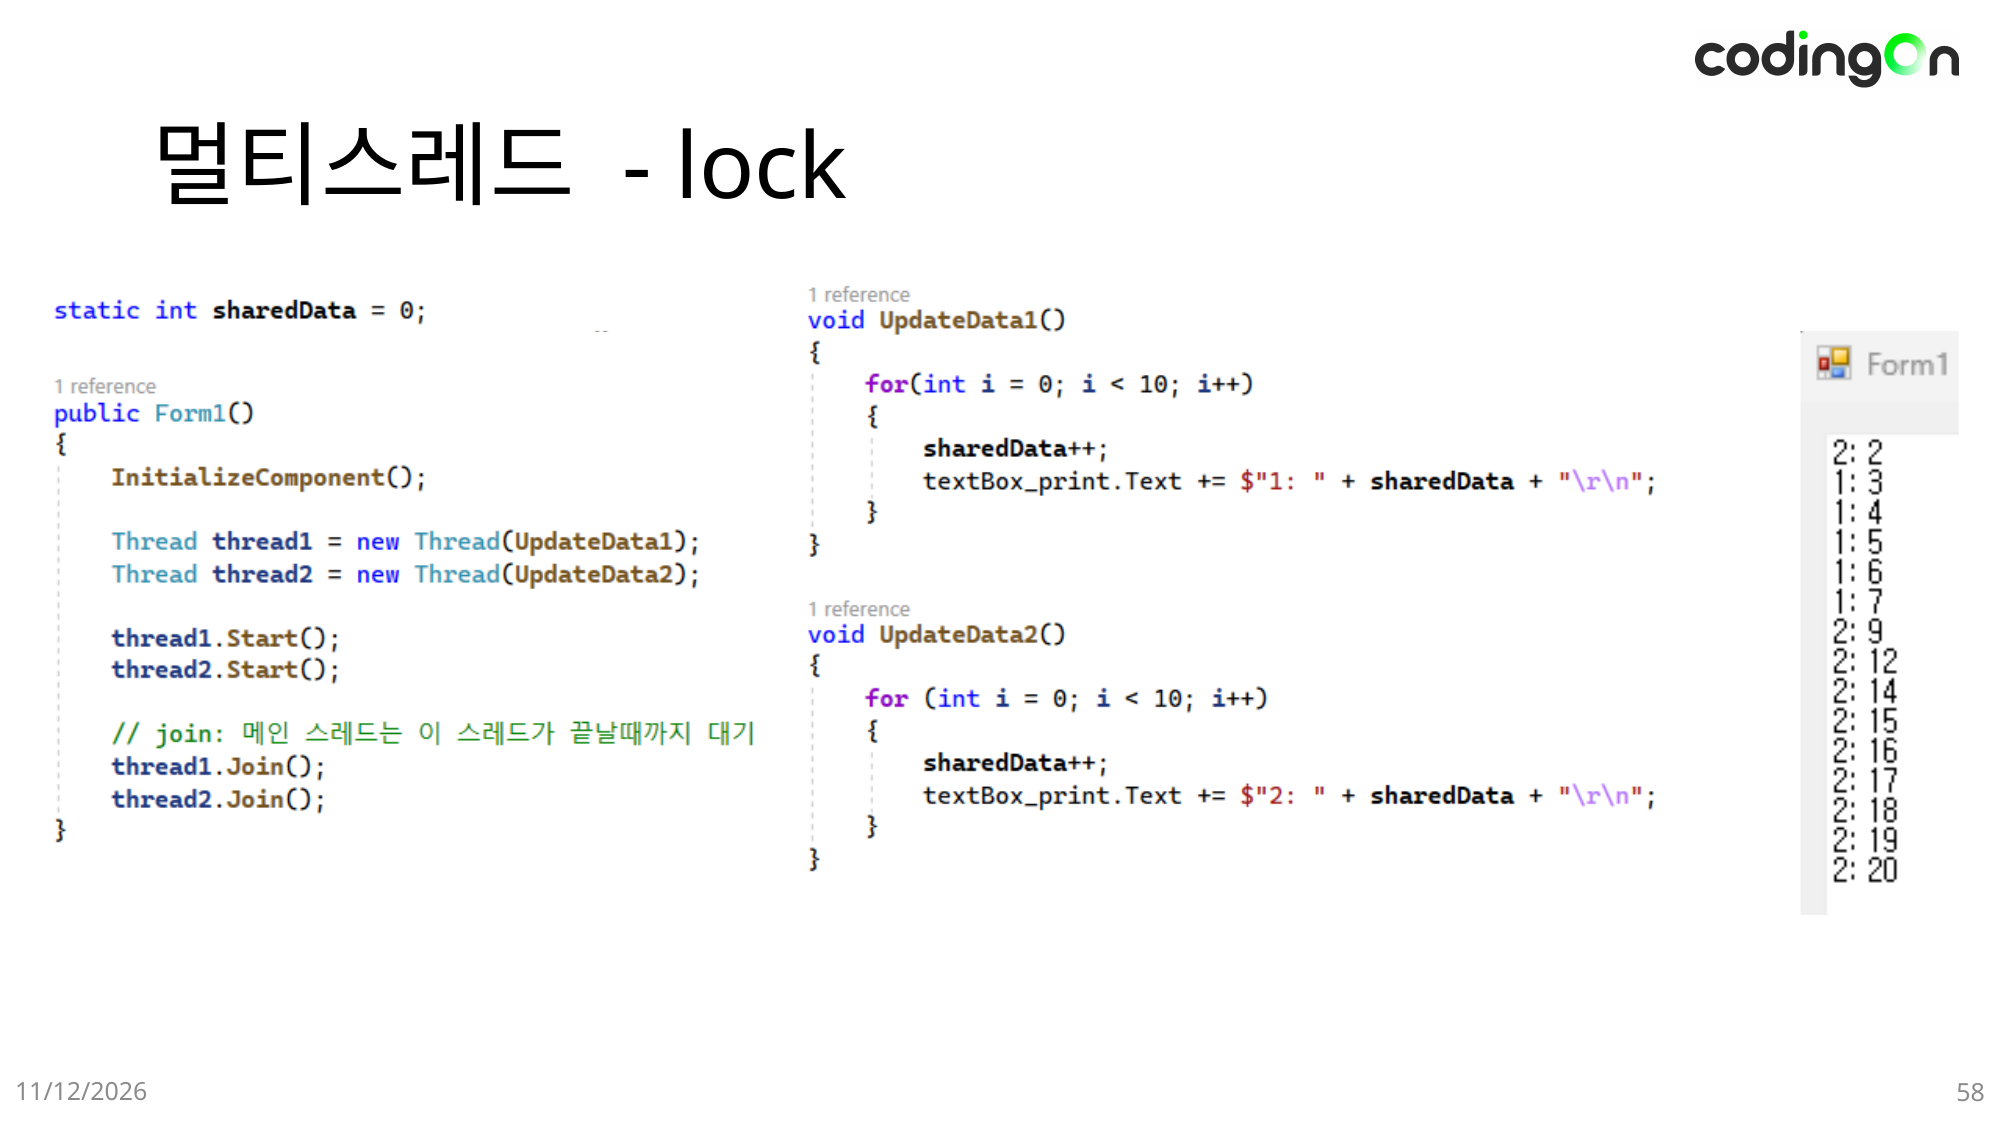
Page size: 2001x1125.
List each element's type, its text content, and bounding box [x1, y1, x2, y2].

picture [1800, 331, 1959, 915]
slide_number 12-21(Sat) [0, 1062, 450, 1123]
title 멀티스레드 - lock [137, 59, 1863, 278]
picture [41, 271, 776, 332]
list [798, 277, 1679, 887]
slide_number 58 [1550, 1063, 2000, 1124]
picture [41, 369, 776, 858]
picture [1695, 30, 1959, 88]
